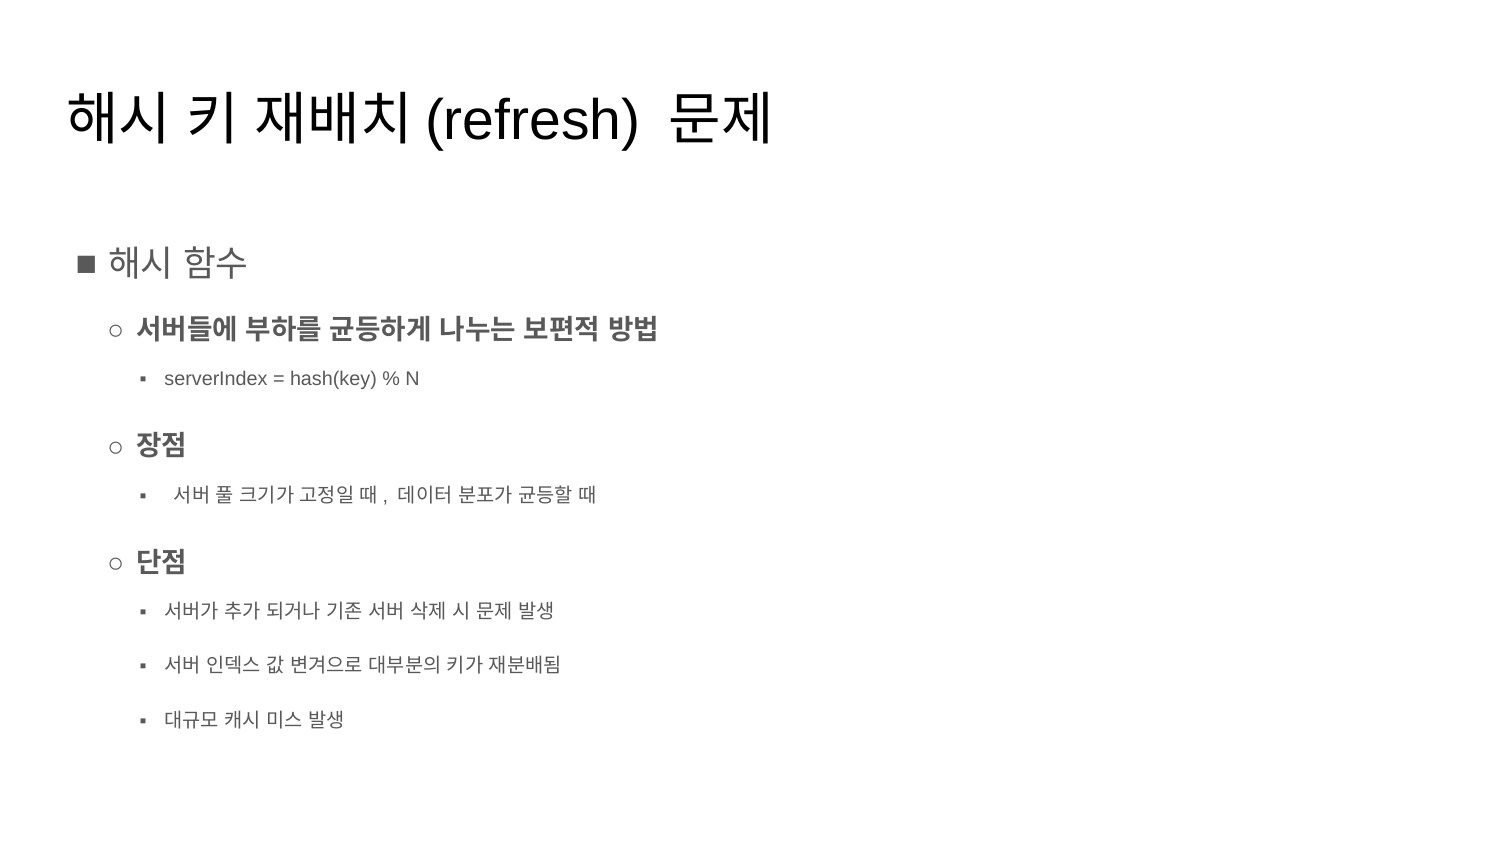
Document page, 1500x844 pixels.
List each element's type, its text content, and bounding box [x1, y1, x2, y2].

title 해시 키 재배치(refresh) 문제 [51, 72, 1449, 167]
list 해시 함수 서버들에 부하를 균등하게 나누는 보편적 방법 serverIndex = hash(key) % N 장점 서버 풀 크기가 고정일 때, 데이터 분포가 균등할 때 단점 서버가 추가 되거나 기존 서버 삭제 시 문제 발생 서버 인덱스 값 변겨으로 대부분의 키가 재분배됨 대규모 캐시 미스 발생 [51, 189, 1449, 750]
